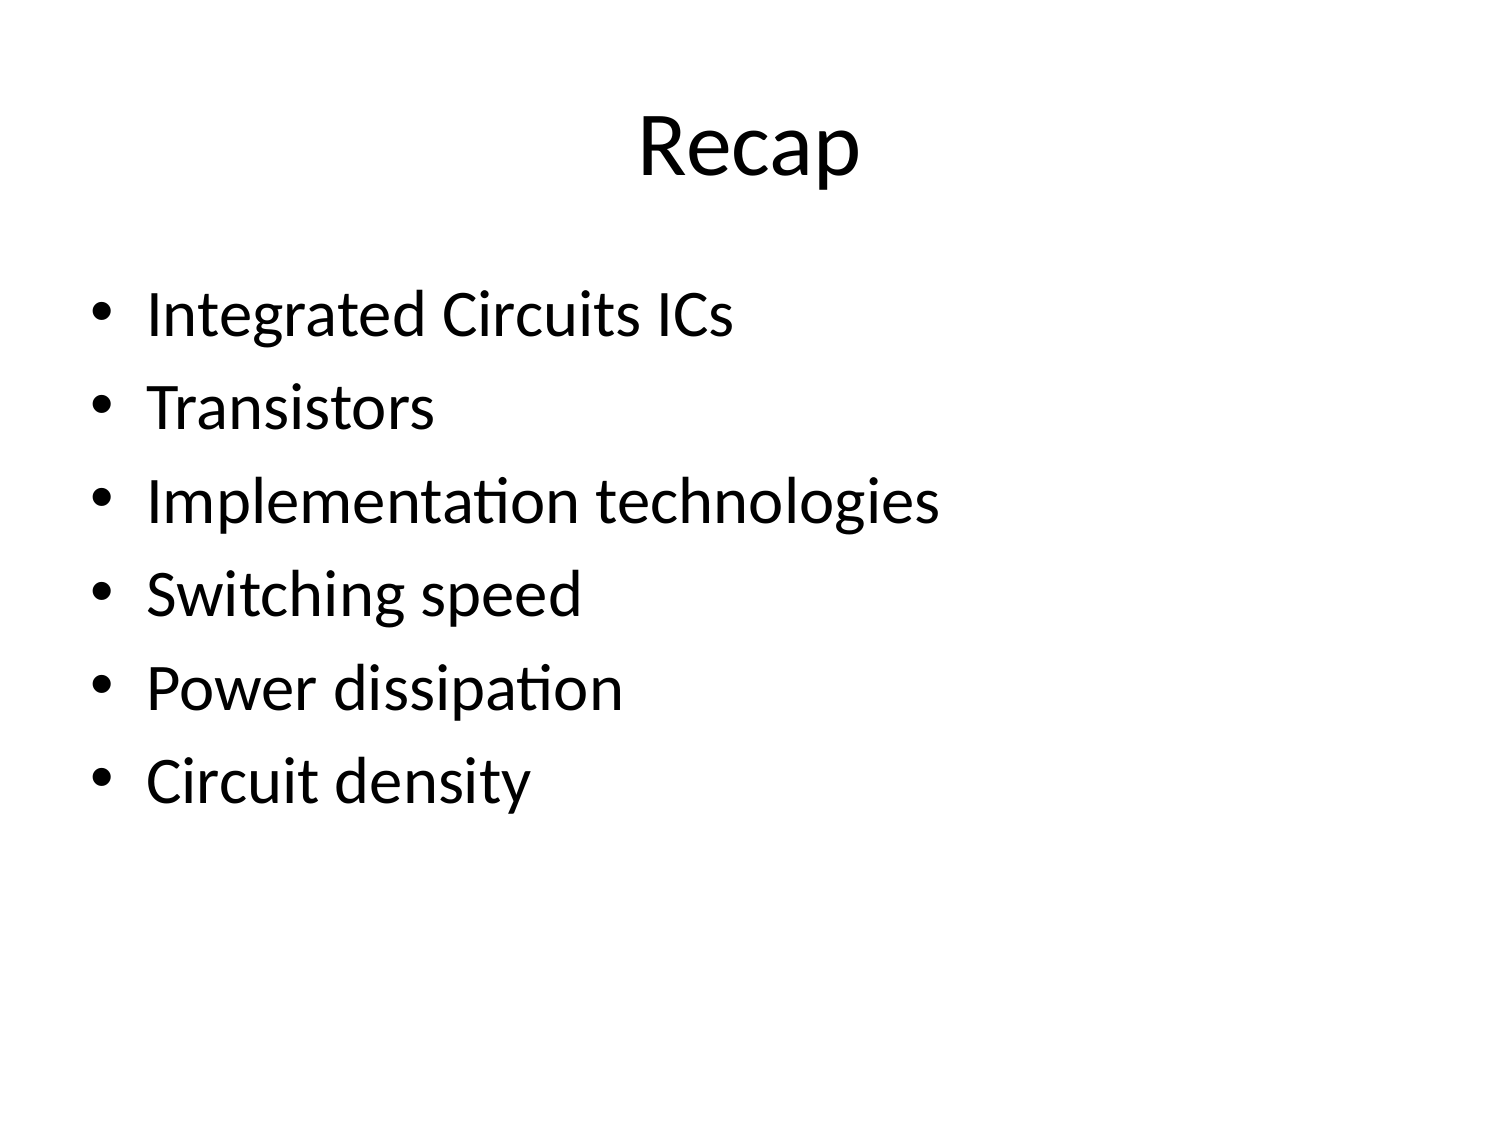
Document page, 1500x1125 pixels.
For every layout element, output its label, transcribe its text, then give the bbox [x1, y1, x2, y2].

title Recap [75, 45, 1425, 233]
list Integrated Circuits ICs Transistors Implementation technologies Switching speed Power dissipation Circuit density [75, 262, 1425, 1005]
